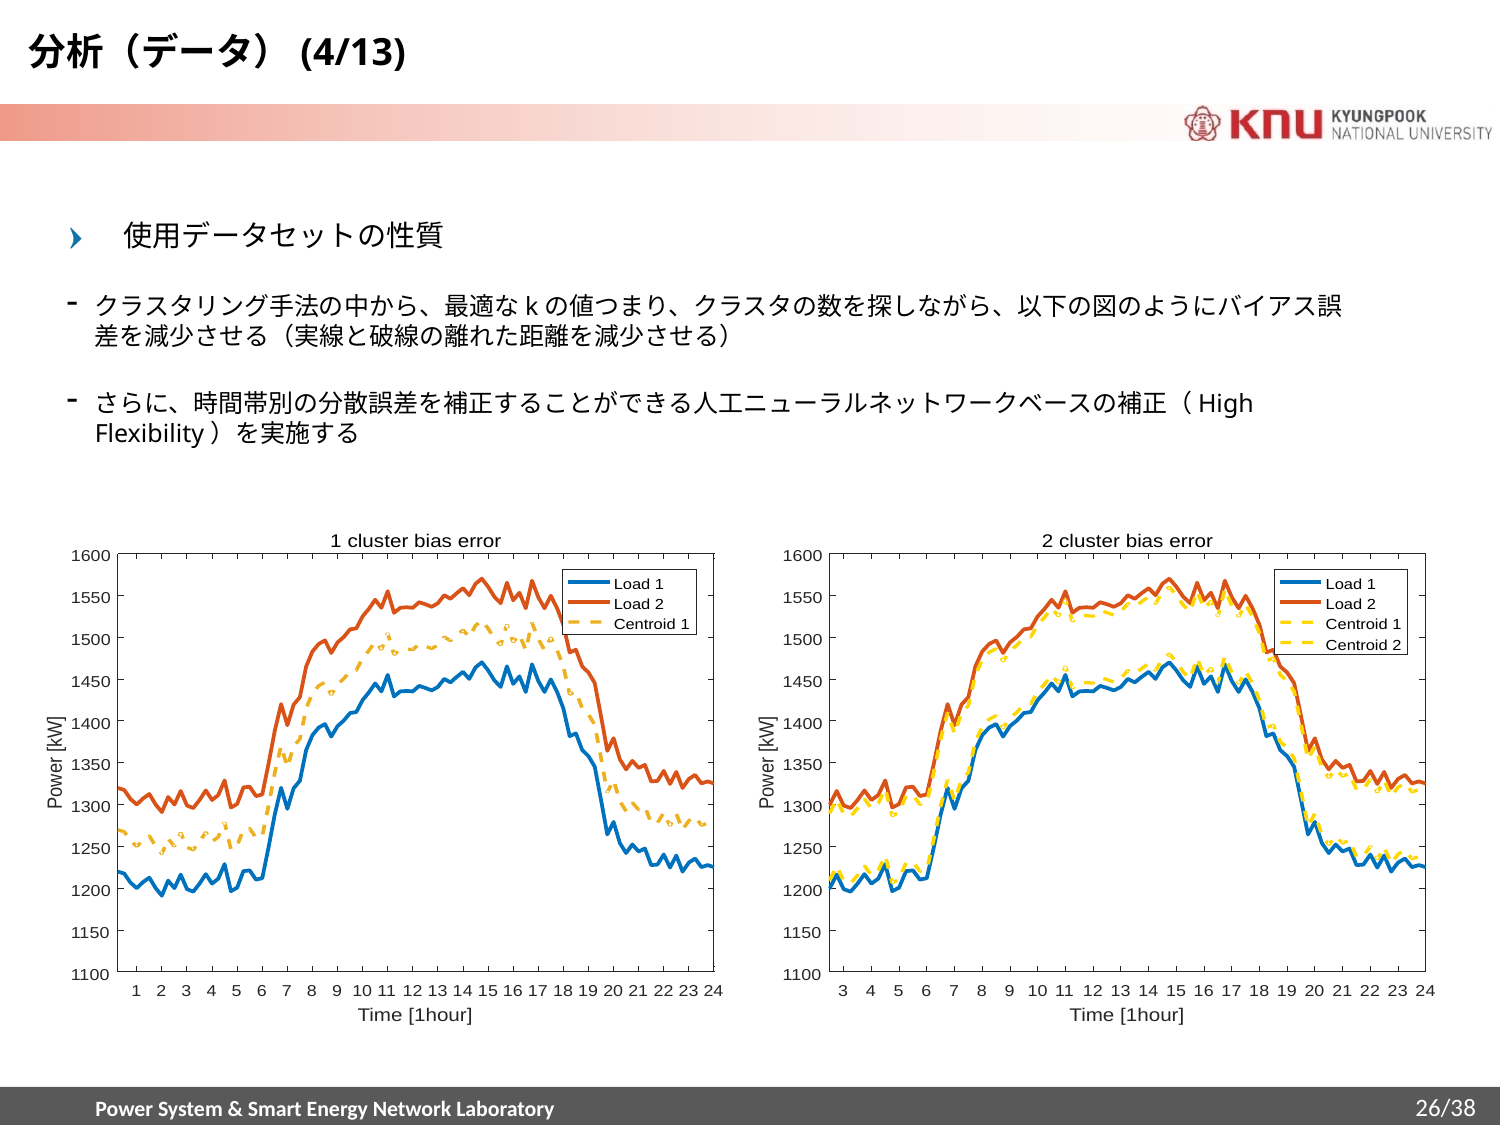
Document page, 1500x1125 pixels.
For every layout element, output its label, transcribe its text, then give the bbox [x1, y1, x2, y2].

picture [17, 515, 1498, 1027]
picture [1184, 105, 1492, 141]
slide_number 26/38 [1153, 1076, 1492, 1125]
text_box 使用データセットの性質 クラスタリング手法の中から、最適なkの値つまり、クラスタの数を探しながら、以下の図のようにバイアス誤差を減少させる（実線と破線の離れた距離を減少させる） さらに、時間帯別の分散誤差を補正することができる人工ニューラルネットワークベースの補正（High Flexibility）を実施する [55, 212, 1363, 466]
picture [66, 221, 84, 250]
text_box 分析（データ）(4/13) [17, 29, 730, 78]
